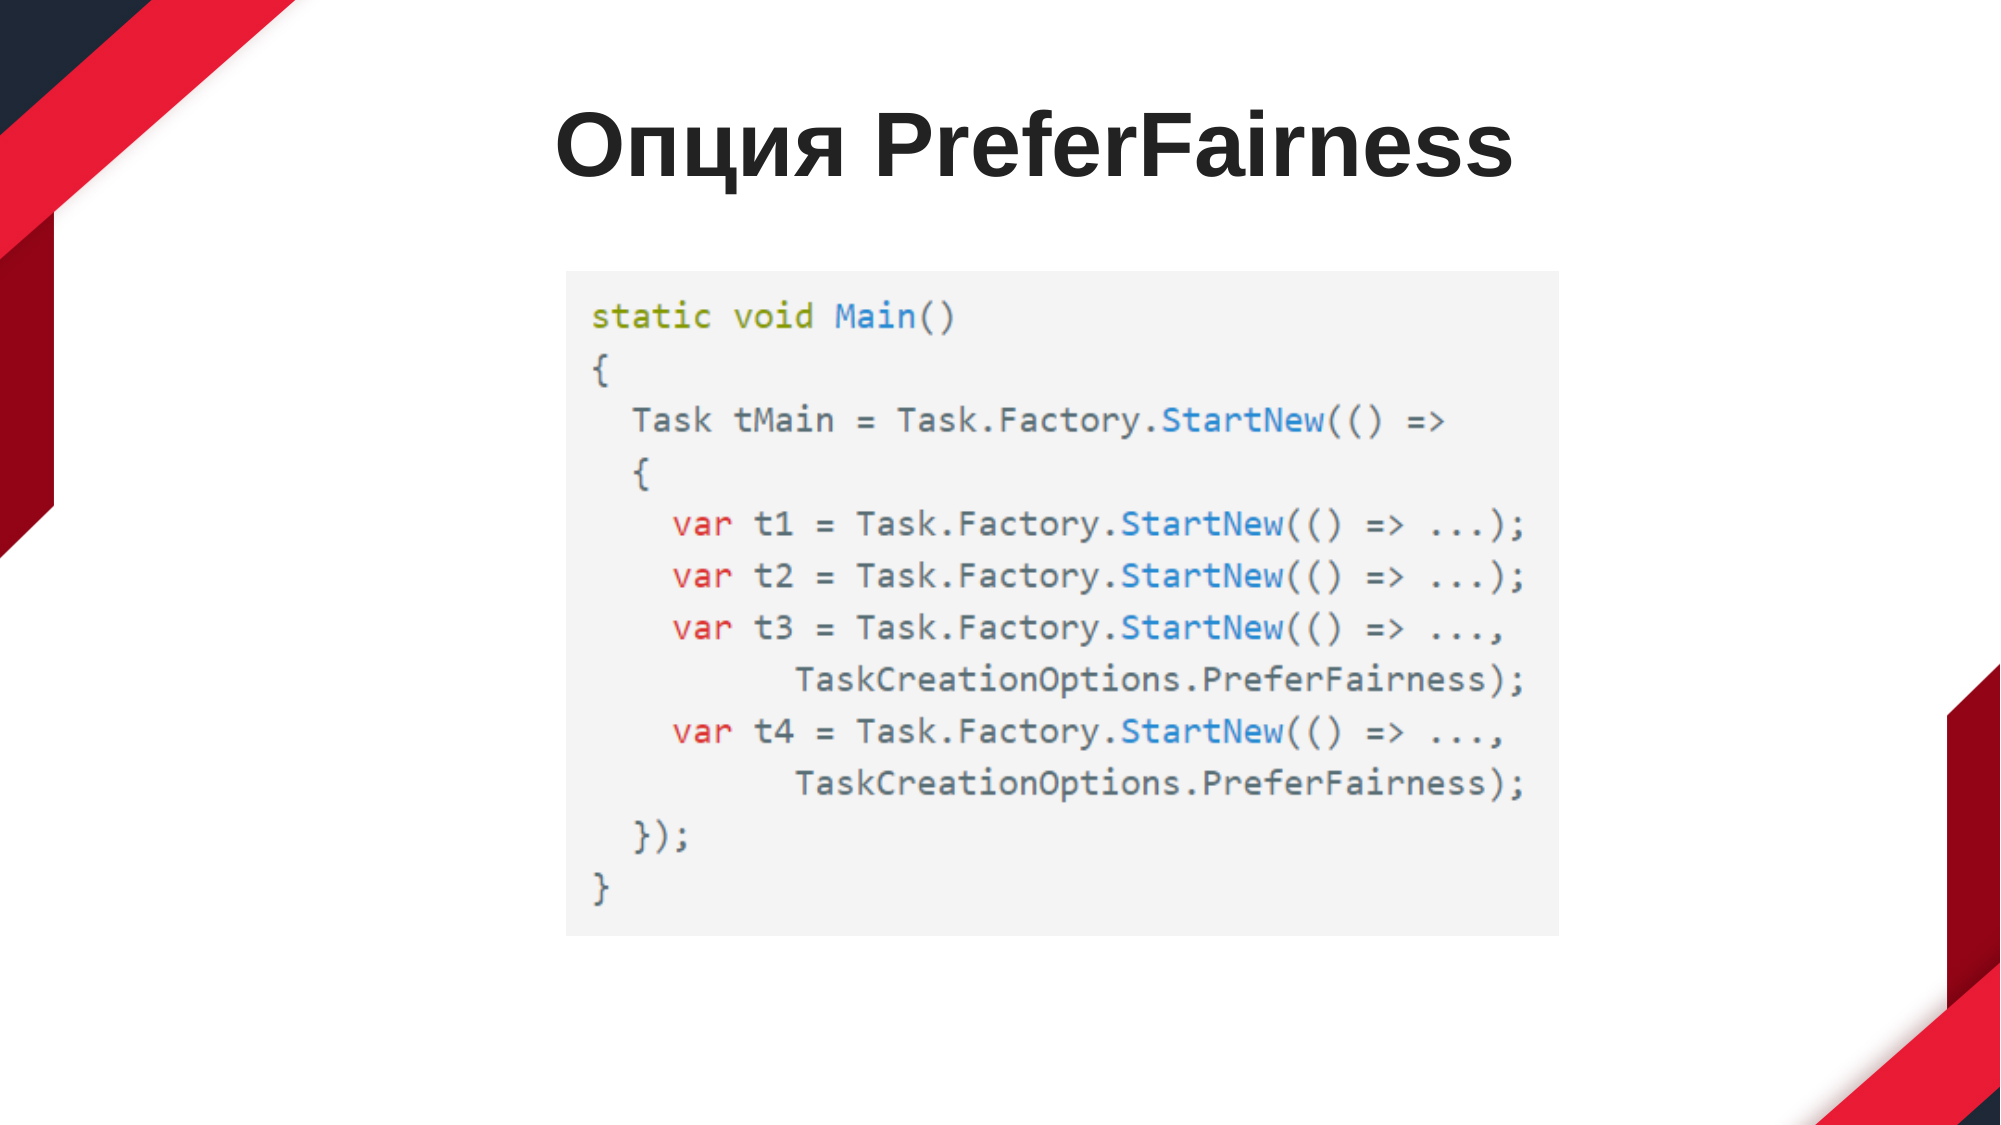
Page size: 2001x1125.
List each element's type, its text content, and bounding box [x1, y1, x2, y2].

picture [0, 0, 2000, 1125]
title Опция PreferFairness [172, 59, 1898, 344]
